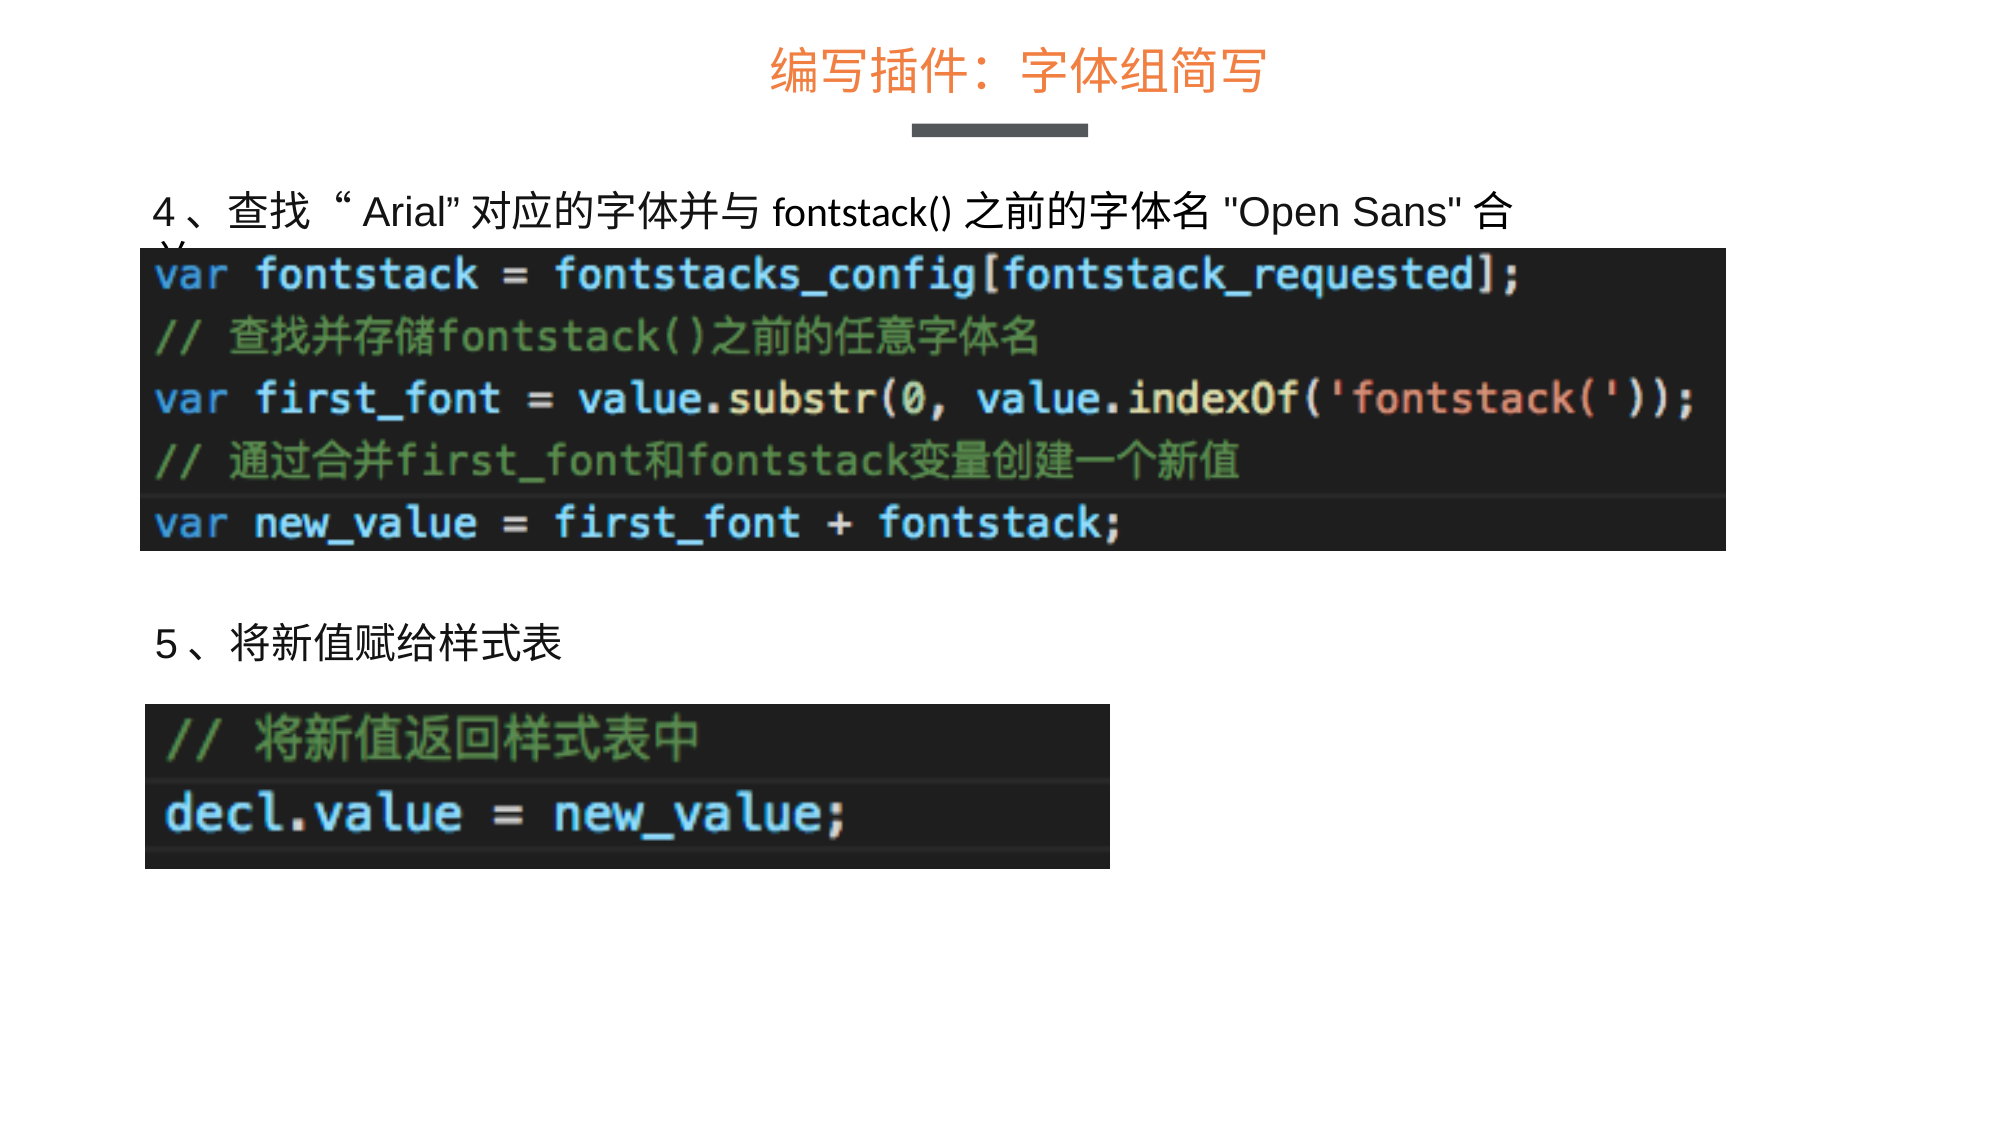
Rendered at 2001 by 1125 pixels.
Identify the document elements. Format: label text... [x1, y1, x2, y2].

text_box [910, 121, 1090, 139]
text_box 4、查找“Arial”对应的字体并与fontstack()之前的字体名"Open Sans"合并 [137, 177, 1567, 247]
text_box 5、将新值赋给样式表 [139, 609, 811, 675]
picture [139, 247, 1726, 551]
picture [145, 703, 1111, 869]
text_box 编写插件：字体组简写 [754, 32, 1285, 108]
